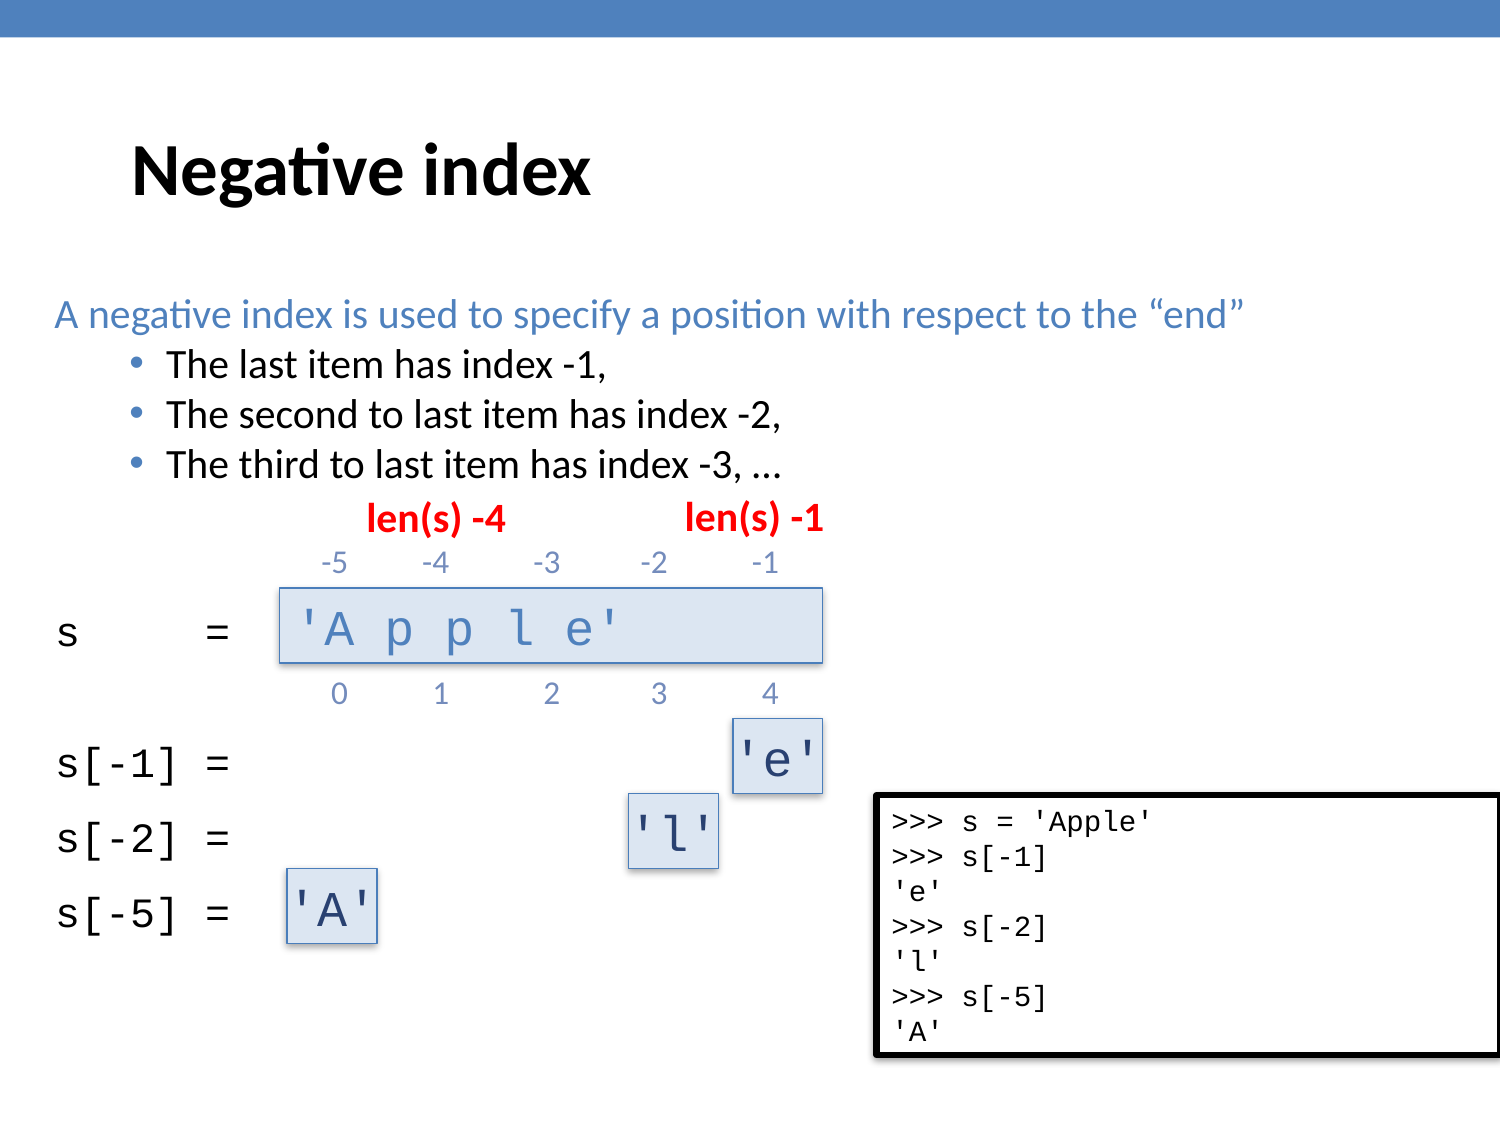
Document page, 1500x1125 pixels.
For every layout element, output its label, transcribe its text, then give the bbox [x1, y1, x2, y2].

text_box -3 [498, 532, 595, 588]
text_box s[-5] = [40, 878, 246, 944]
text_box 2 [503, 672, 600, 719]
text_box s[-1] = [40, 728, 246, 794]
text_box [1392, 0, 1500, 38]
text_box -2 [609, 532, 699, 588]
text_box s[-2] = [40, 803, 246, 869]
text_box A negative index is used to specify a position with respect to the “end” The last item has index -1, The second to last item has index -2, The third to last item has index -3, … [39, 279, 1430, 495]
text_box s = [40, 597, 246, 663]
text_box 'e' [732, 718, 823, 794]
text_box 'l' [628, 793, 719, 869]
text_box [0, 0, 116, 38]
text_box 4 [732, 672, 808, 719]
text_box -4 [387, 548, 484, 588]
text_box 'A' [286, 868, 378, 944]
text_box len(s) -1 [669, 481, 845, 547]
text_box >>> s = 'Apple' >>> s[-1] 'e' >>> s[-2] 'l' >>> s[-5] 'A' [876, 795, 1500, 1056]
text_box 0 [302, 672, 378, 719]
text_box 'A p p l e' [279, 587, 823, 664]
text_box Negative index [116, 0, 1392, 242]
text_box 3 [614, 672, 704, 719]
text_box -5 [297, 532, 373, 588]
text_box 1 [392, 672, 489, 719]
text_box -1 [727, 547, 803, 588]
text_box len(s) -4 [351, 482, 527, 548]
